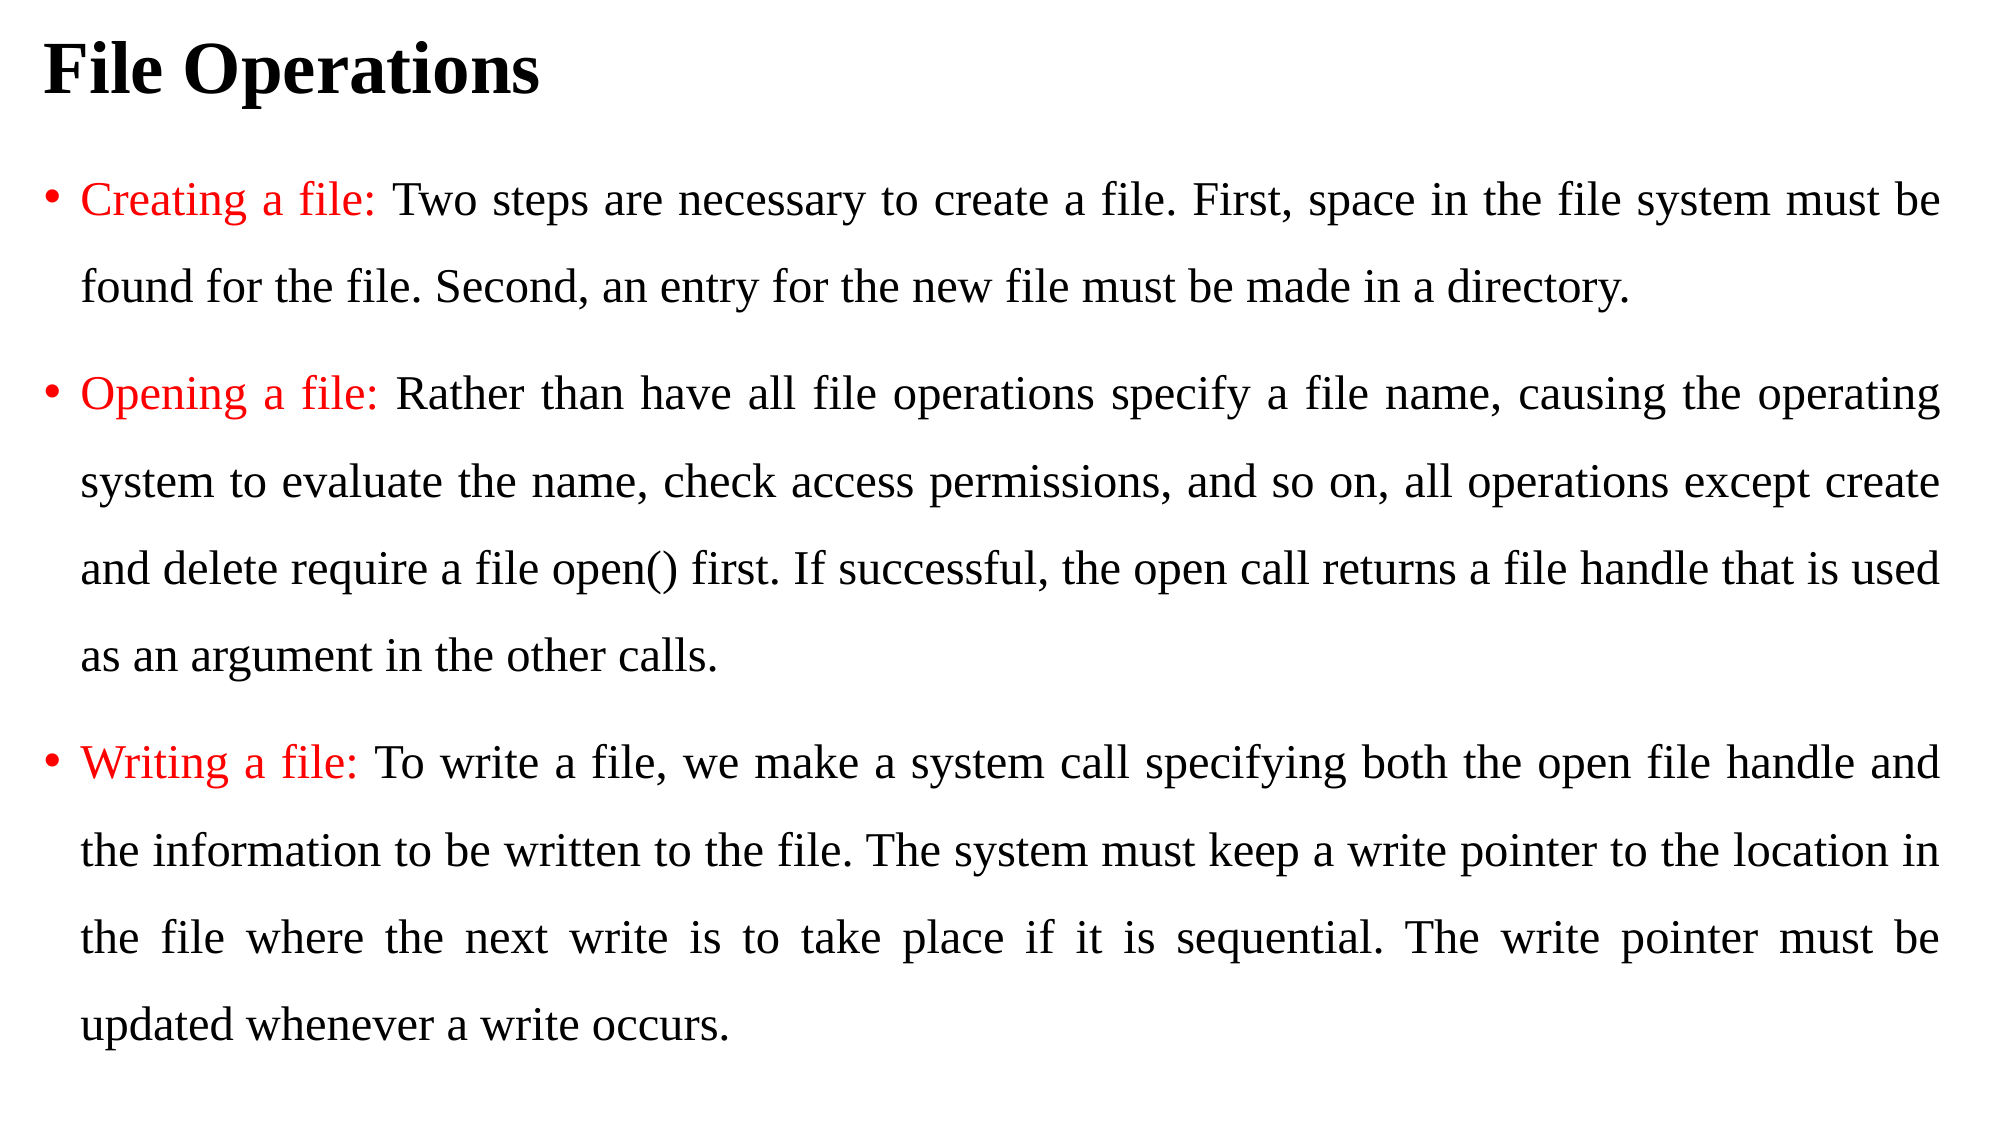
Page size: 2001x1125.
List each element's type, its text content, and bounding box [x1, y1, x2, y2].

title File Operations [29, 26, 1863, 112]
list Creating a file: Two steps are necessary to create a file. First, space in the file system must be found for the file. Second, an entry for the new file must be made in a directory. Opening a file: Rather than have all file operations specify a file name, causing the operating system to evaluate the name, check access permissions, and so on, all operations except create and delete require a file open() first. If successful, the open call returns a file handle that is used as an argument in the other calls. Writing a file: To write a file, we make a system call specifying both the open file handle and the information to be written to the file. The system must keep a write pointer to the location in the file where the next write is to take place if it is sequential. The write pointer must be updated whenever a write occurs. [29, 130, 1958, 1060]
